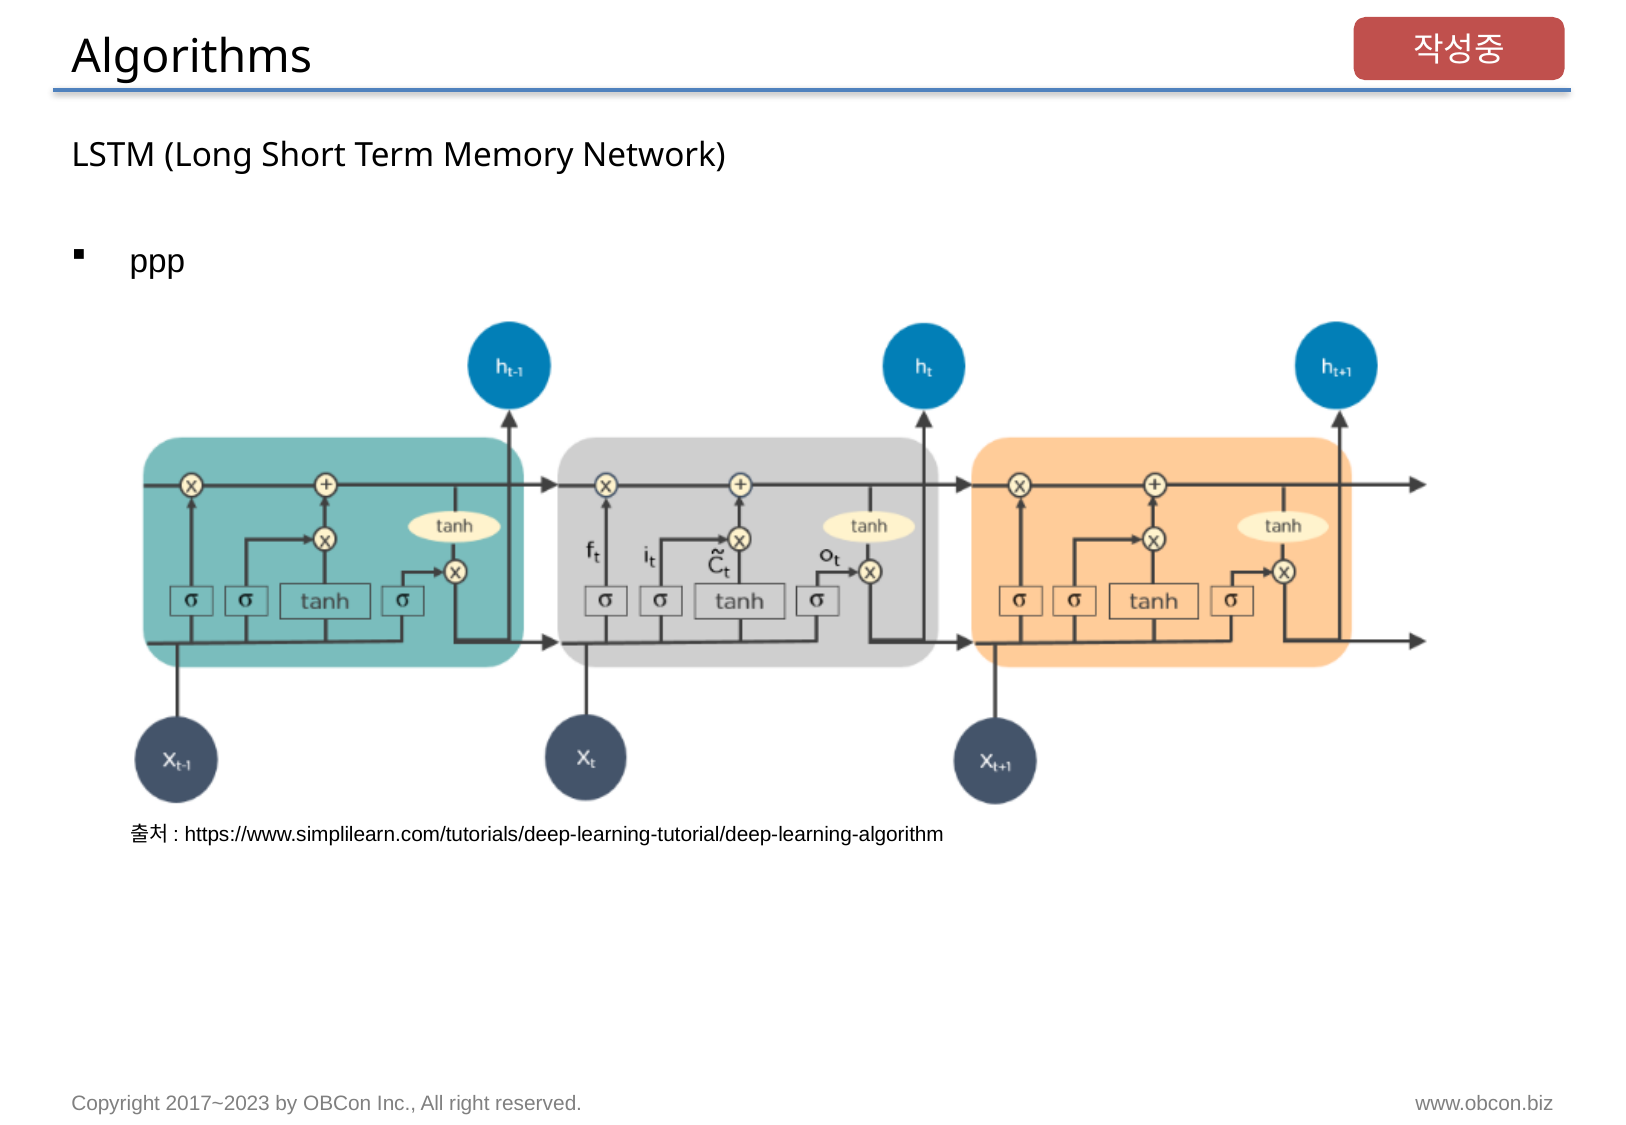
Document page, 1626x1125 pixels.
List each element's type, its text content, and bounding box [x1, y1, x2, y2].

text_box 출처: https://www.simplilearn.com/tutorials/deep-learning-tutorial/deep-learning-algorithm [115, 813, 1563, 853]
title Algorithms [56, 19, 1569, 90]
text_box ppp [56, 231, 1569, 287]
list LSTM (Long Short Term Memory Network) [56, 125, 1569, 181]
picture [127, 307, 1437, 817]
text_box 작성중 [1353, 16, 1565, 81]
